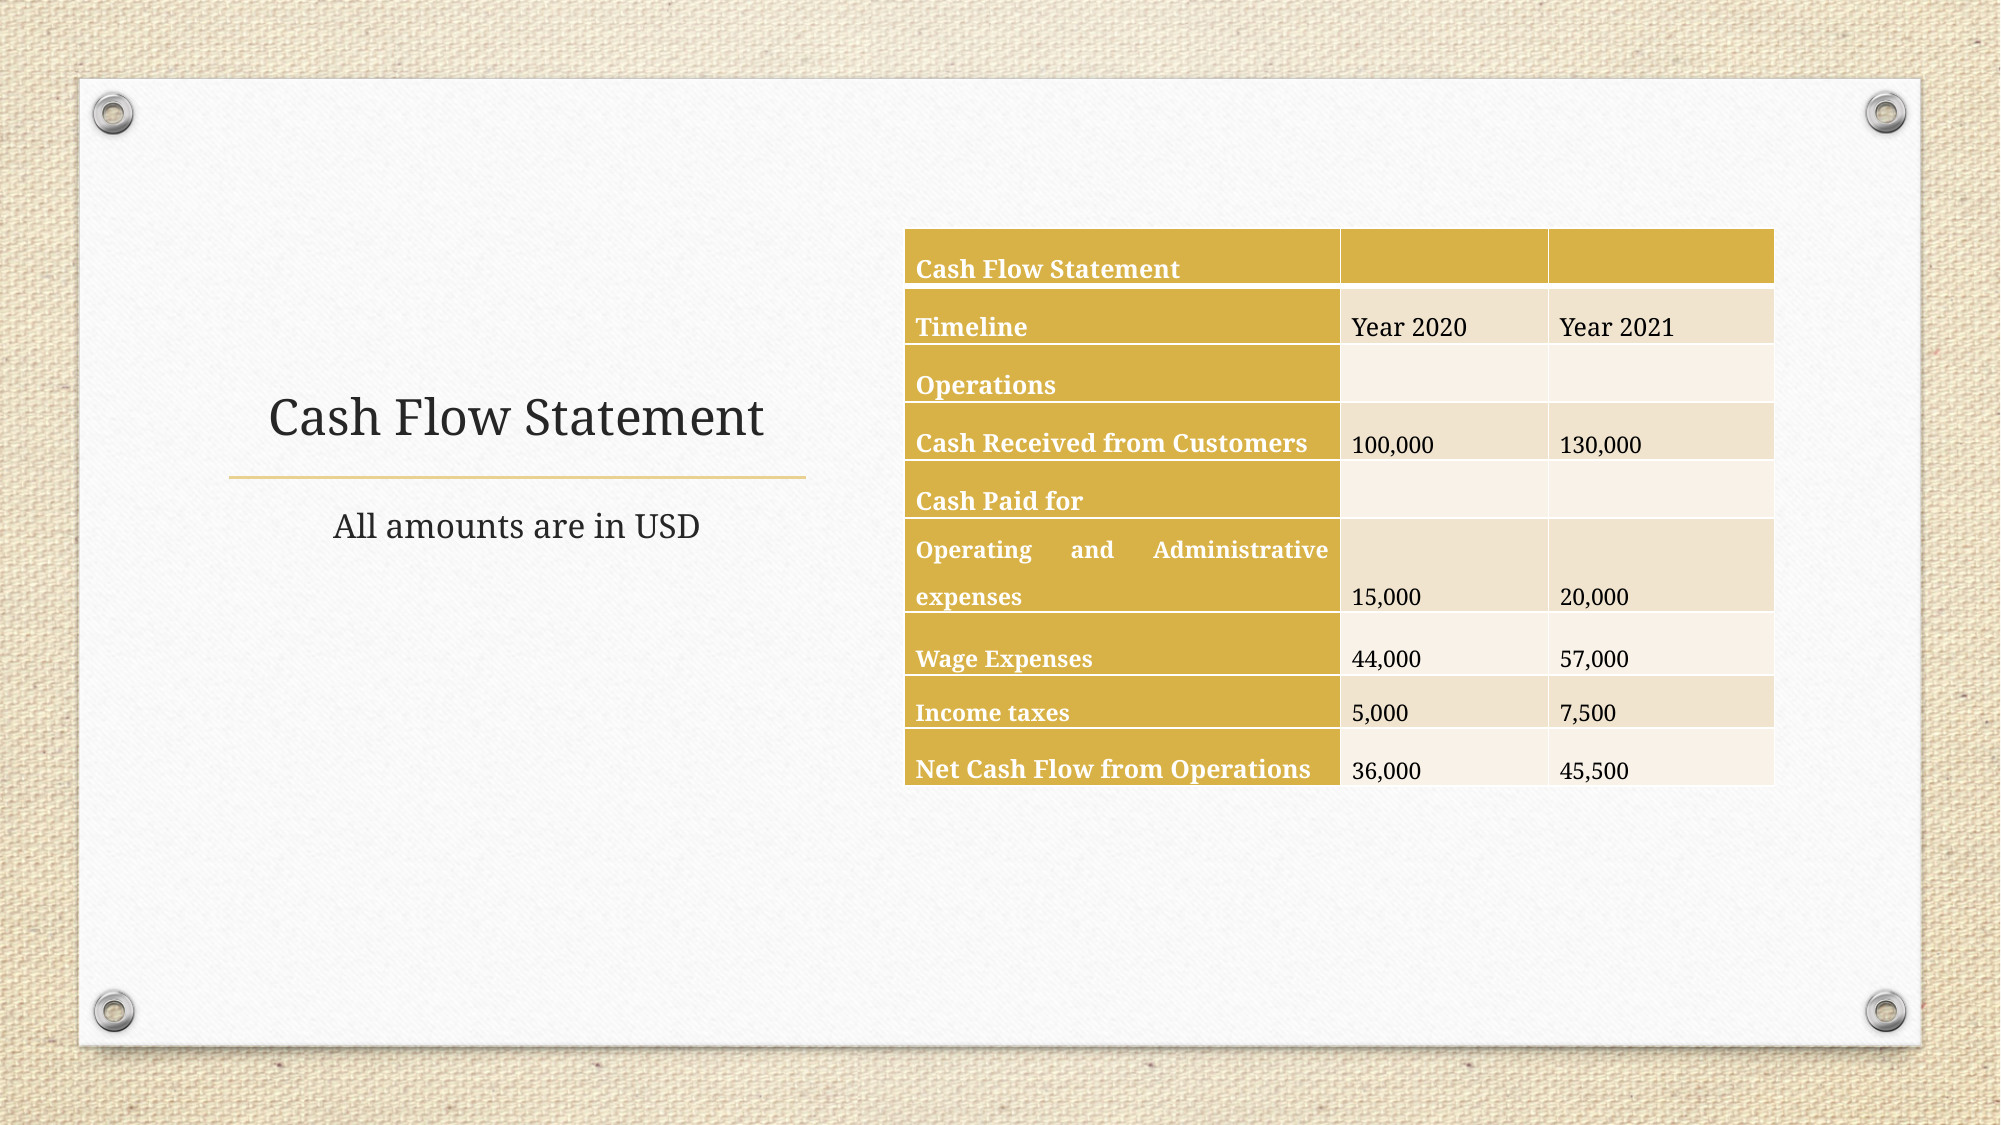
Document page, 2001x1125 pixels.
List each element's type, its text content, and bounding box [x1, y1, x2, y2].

table_cell 5,000 [1341, 676, 1548, 727]
table_cell Year 2021 [1549, 289, 1774, 343]
table_cell 57,000 [1549, 613, 1774, 674]
table_cell Cash Received from Customers [905, 403, 1340, 459]
table_cell Cash Paid for [905, 461, 1340, 517]
table_cell [1341, 461, 1548, 517]
title Cash Flow Statement [212, 227, 823, 453]
table_header Cash Flow Statement [905, 229, 1340, 283]
table_cell Operating and Administrative expenses [905, 519, 1340, 611]
table_cell 130,000 [1549, 403, 1774, 459]
table_cell Timeline [905, 289, 1340, 343]
table_cell 20,000 [1549, 519, 1774, 611]
table_header [1549, 229, 1774, 283]
table_cell Year 2020 [1341, 289, 1548, 343]
list All amounts are in USD [212, 497, 823, 898]
table_cell 45,500 [1549, 729, 1774, 785]
table_cell 44,000 [1341, 613, 1548, 674]
picture [0, 0, 2001, 1125]
table_cell [1341, 345, 1548, 401]
table_cell Net Cash Flow from Operations [905, 729, 1340, 785]
table_header [1341, 229, 1548, 283]
table_cell [1549, 345, 1774, 401]
table_cell Operations [905, 345, 1340, 401]
table_cell 100,000 [1341, 403, 1548, 459]
table_cell Wage Expenses [905, 613, 1340, 674]
table_cell 15,000 [1341, 519, 1548, 611]
table_cell [1549, 461, 1774, 517]
table_cell 36,000 [1341, 729, 1548, 785]
table_cell Income taxes [905, 676, 1340, 727]
table_cell 7,500 [1549, 676, 1774, 727]
